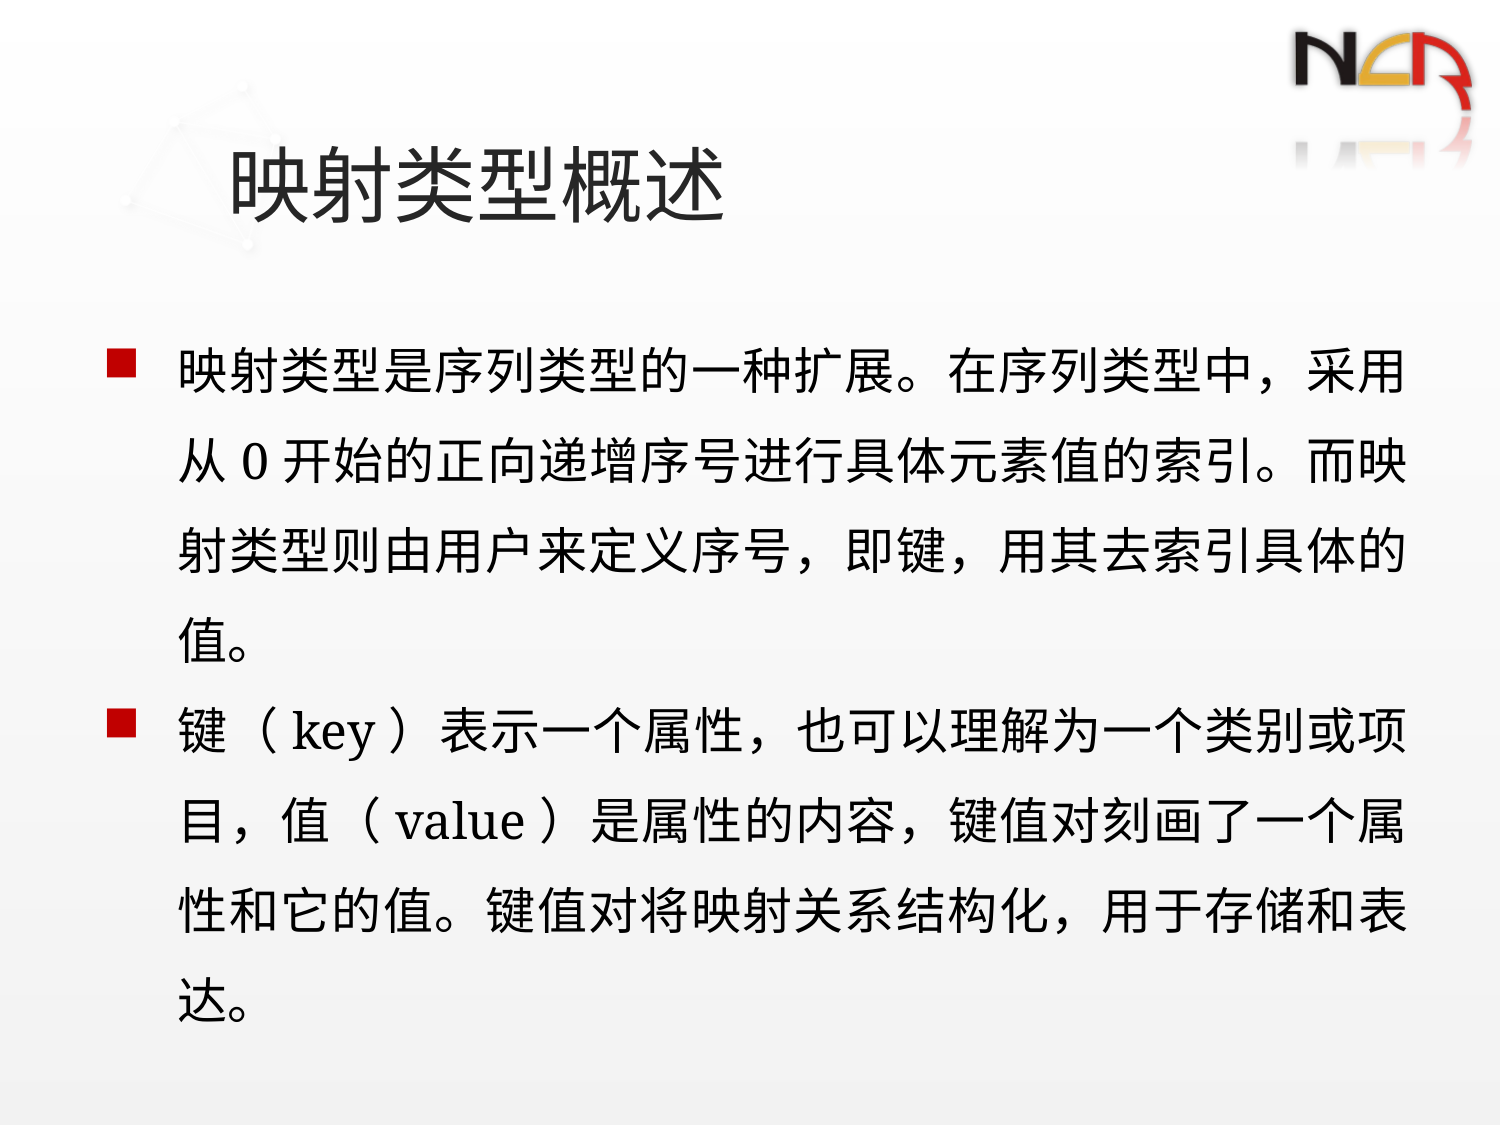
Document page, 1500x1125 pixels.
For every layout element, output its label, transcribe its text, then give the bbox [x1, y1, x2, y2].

text_box 映射类型是序列类型的一种扩展。在序列类型中，采用从0开始的正向递增序号进行具体元素值的索引。而映射类型则由用户来定义序号，即键，用其去索引具体的值。 键（key）表示一个属性，也可以理解为一个类别或项目，值（value）是属性的内容，键值对刻画了一个属性和它的值。键值对将映射关系结构化，用于存储和表达。 [88, 301, 1424, 1037]
picture [111, 64, 314, 268]
picture [1281, 0, 1488, 229]
text_box 映射类型概述 [318, 125, 1388, 241]
